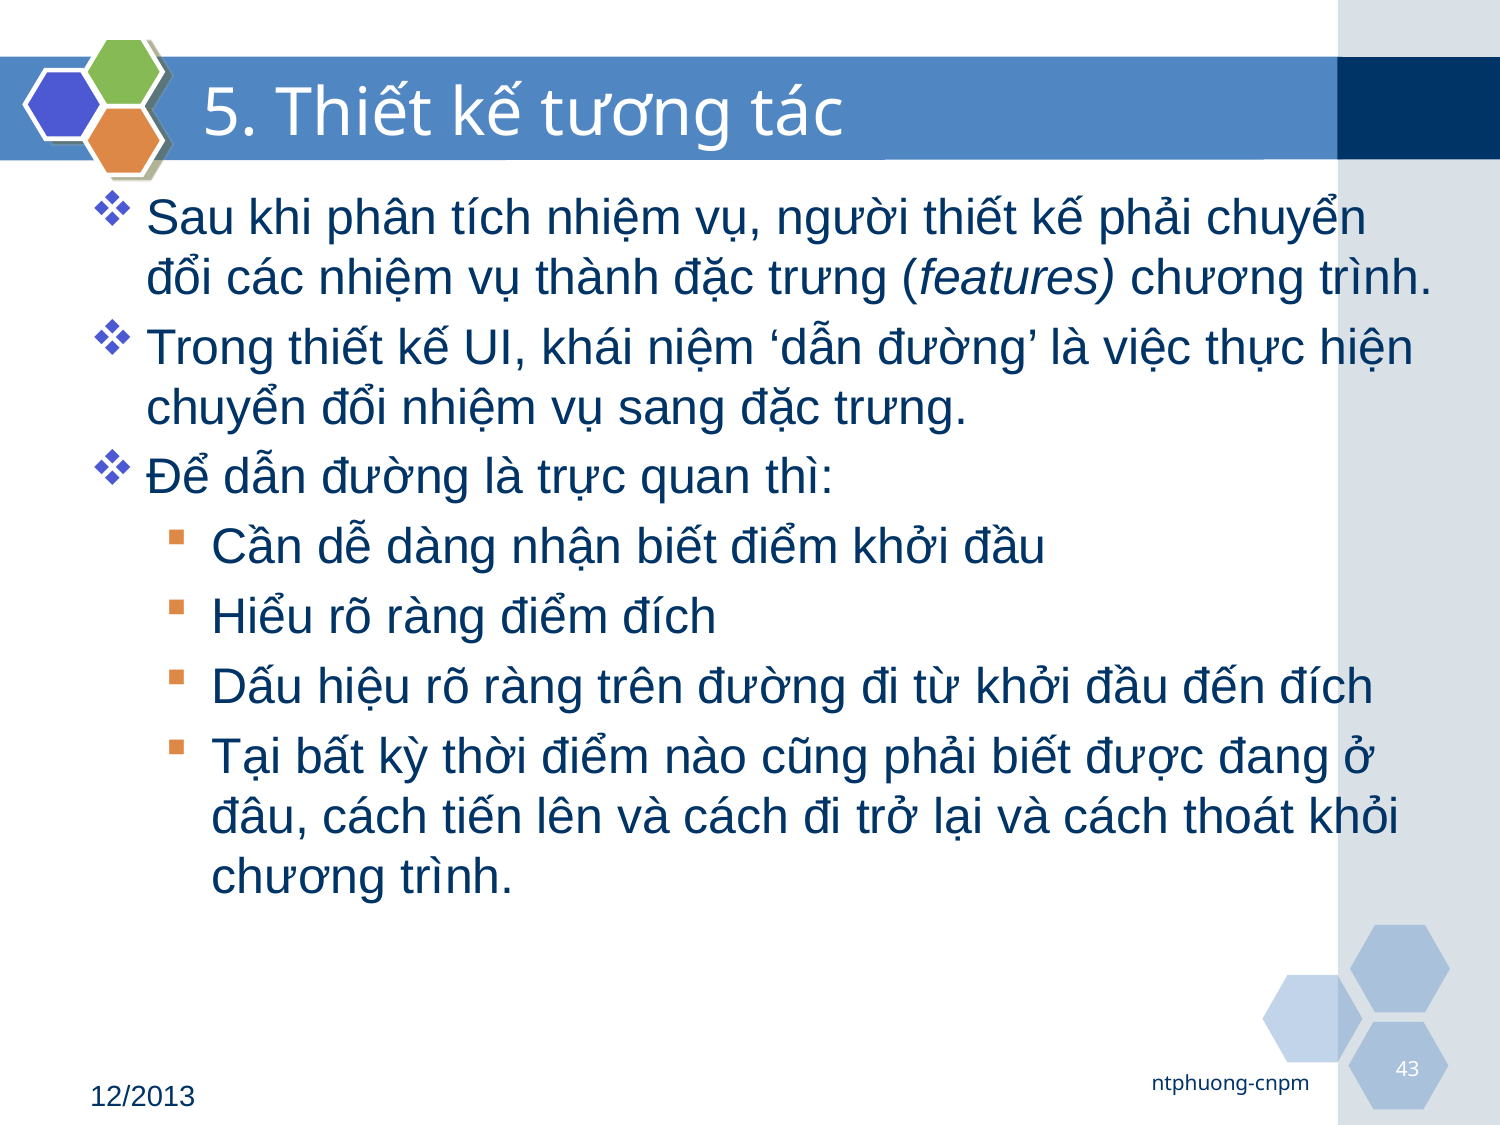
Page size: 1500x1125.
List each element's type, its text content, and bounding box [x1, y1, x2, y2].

slide_number 43 [1359, 1047, 1435, 1086]
list Sau khi phân tích nhiệm vụ, người thiết kế phải chuyển đổi các nhiệm vụ thành đặc trưng (features) chương trình. Trong thiết kế UI, khái niệm ‘dẫn đường’ là việc thực hiện chuyển đổi nhiệm vụ sang đặc trưng. Để dẫn đường là trực quan thì: Cần dễ dàng nhận biết điểm khởi đầu Hiểu rõ ràng điểm đích Dấu hiệu rõ ràng trên đường đi từ khởi đầu đến đích Tại bất kỳ thời điểm nào cũng phải biết được đang ở đâu, cách tiến lên và cách đi trở lại và cách thoát khỏi chương trình. [74, 176, 1451, 1038]
title 5. Thiết kế tương tác [187, 62, 1500, 156]
slide_number 12/2013 [74, 1069, 426, 1110]
footer ntphuong-cnpm [849, 1062, 1326, 1101]
